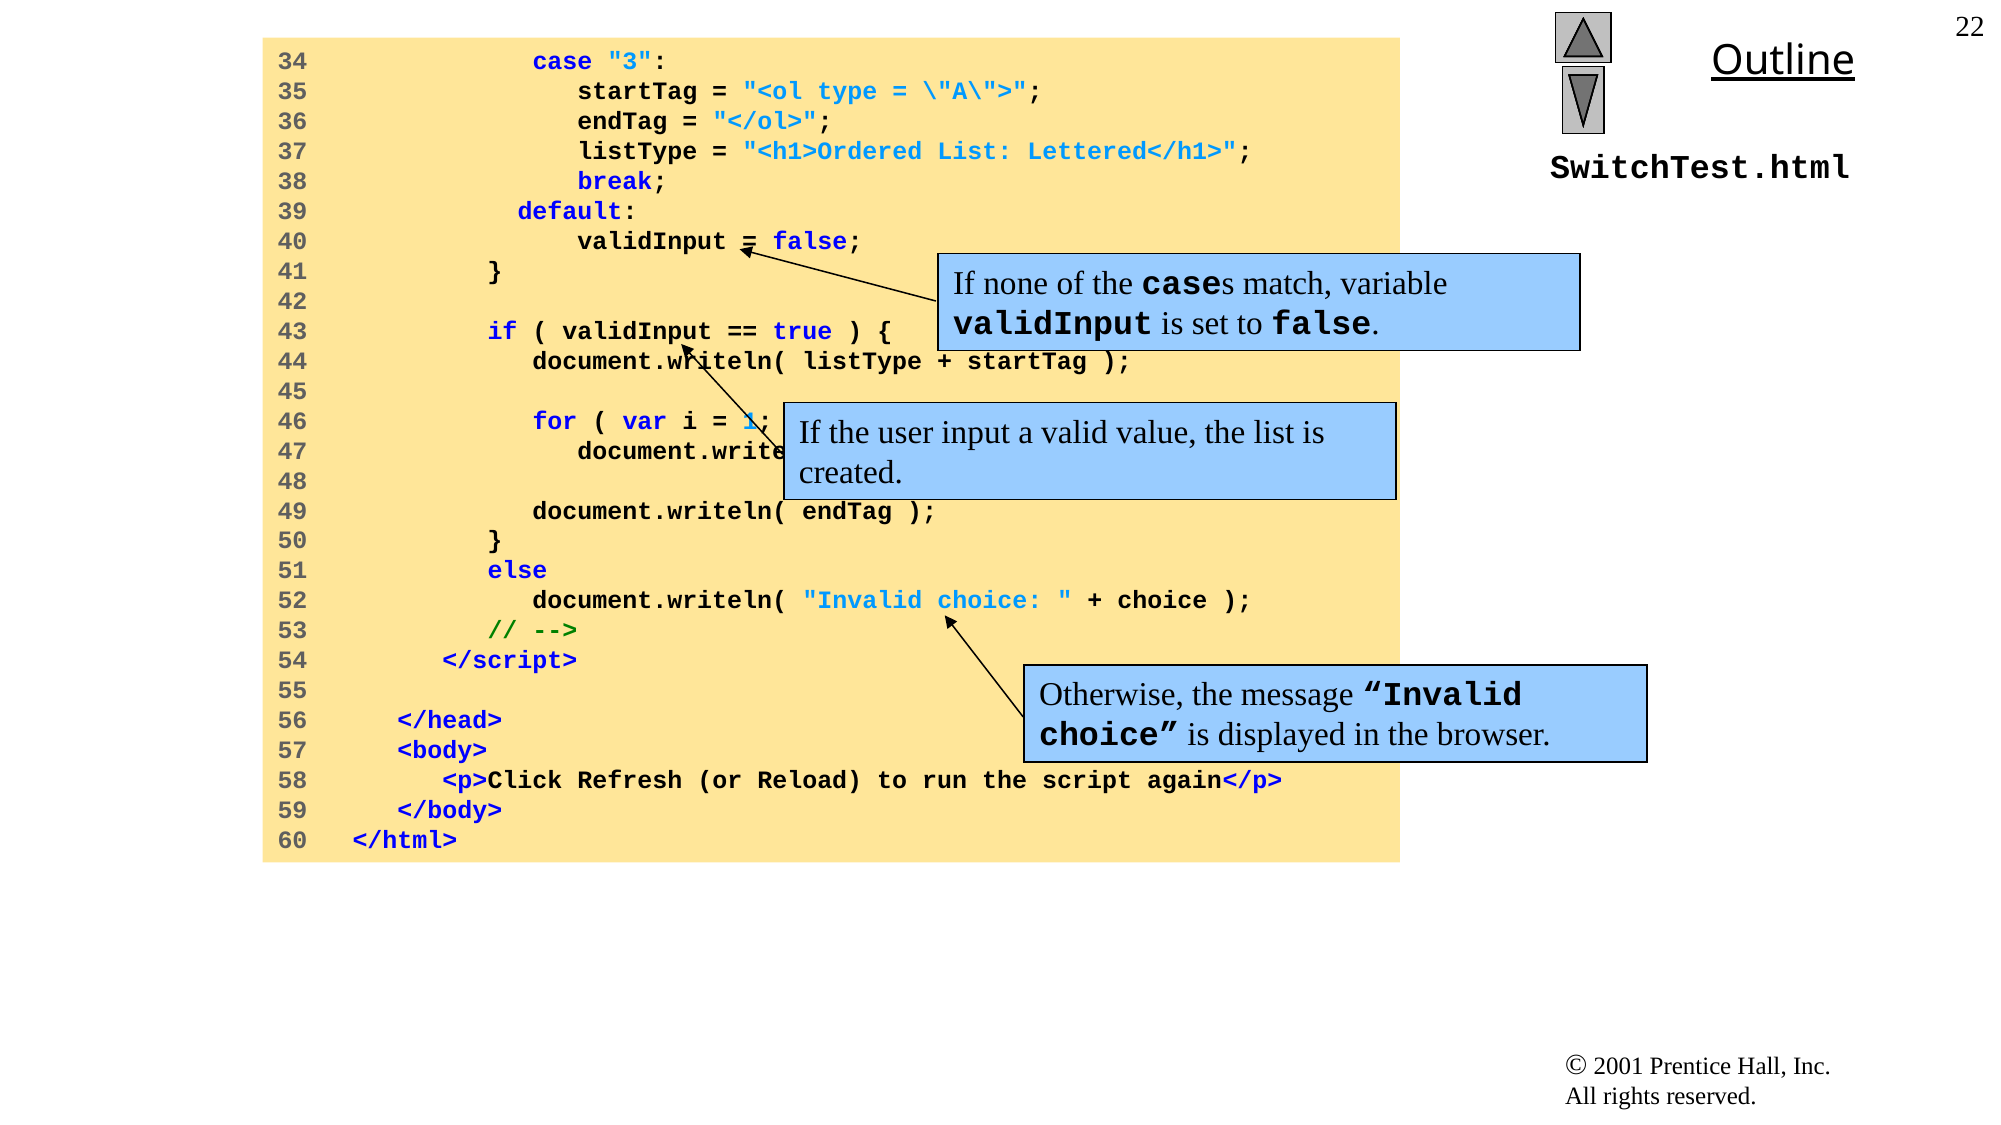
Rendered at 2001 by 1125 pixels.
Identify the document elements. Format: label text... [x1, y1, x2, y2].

subtitle 34 case "3": 35 startTag = "<ol type = \"A\">"; 36 endTag = "</ol>"; 37 listType = "<h1>Ordered List: Lettered</h1>"; 38 break; 39 default: 40 validInput = false; 41 } 42 43 if ( validInput == true ) { 44 document.writeln( listType + startTag ); 45 46 for ( var i = 1; i <= 3; ++i ) 47 document.writeln( "<li>List item " + i + "</li>" ); 48 49 document.writeln( endTag ); 50 } 51 else 52 document.writeln( "Invalid choice: " + choice ); 53 // --> 54 </script> 55 56 </head> 57 <body> 58 <p>Click Refresh (or Reload) to run the script again</p> 59 </body> 60 </html> [262, 37, 1400, 863]
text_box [944, 615, 1648, 763]
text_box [739, 248, 1581, 351]
slide_number ‹#› [1899, 0, 2000, 75]
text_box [680, 343, 1396, 500]
title SwitchTest.html [1550, 137, 2000, 1038]
